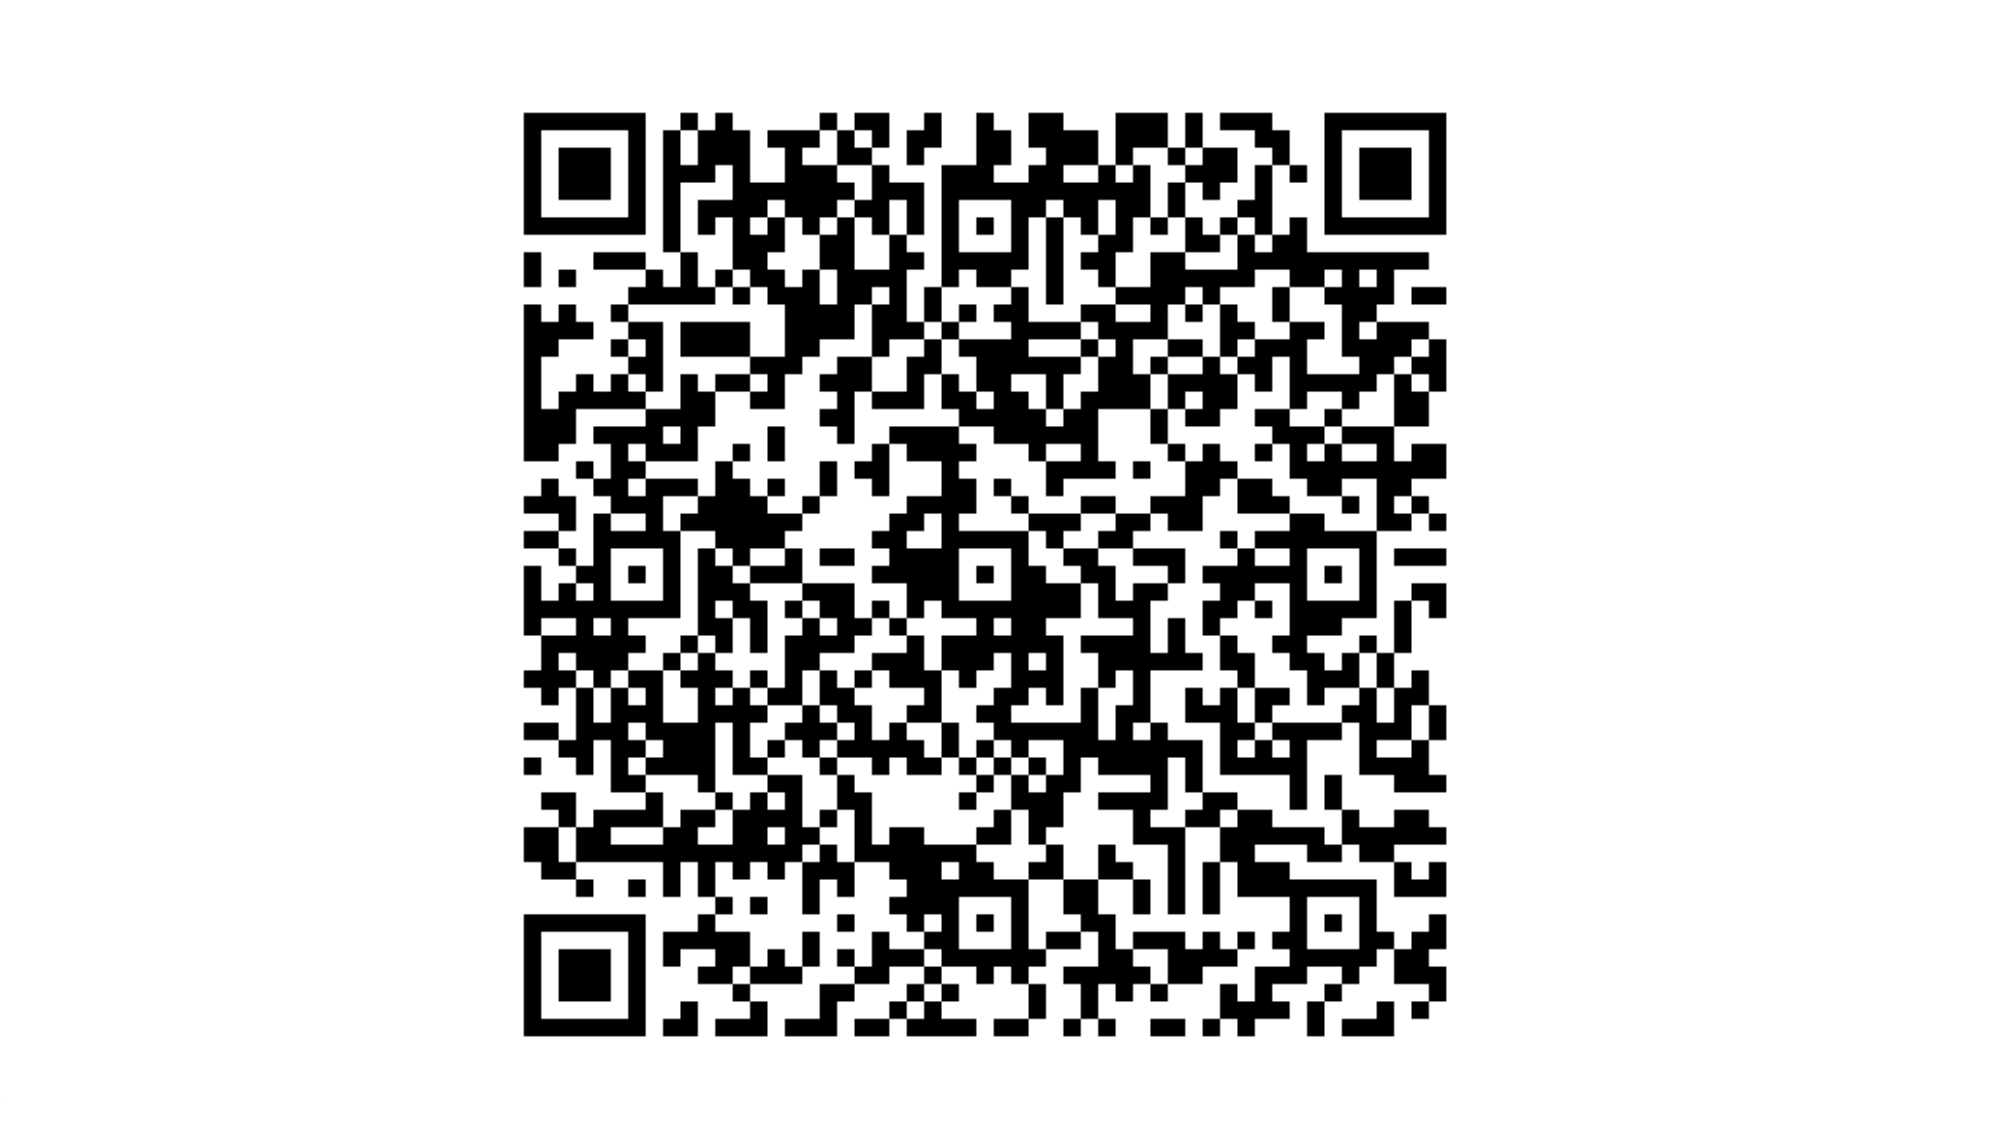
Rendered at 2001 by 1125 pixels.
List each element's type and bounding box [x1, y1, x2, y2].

picture [503, 92, 1470, 1060]
